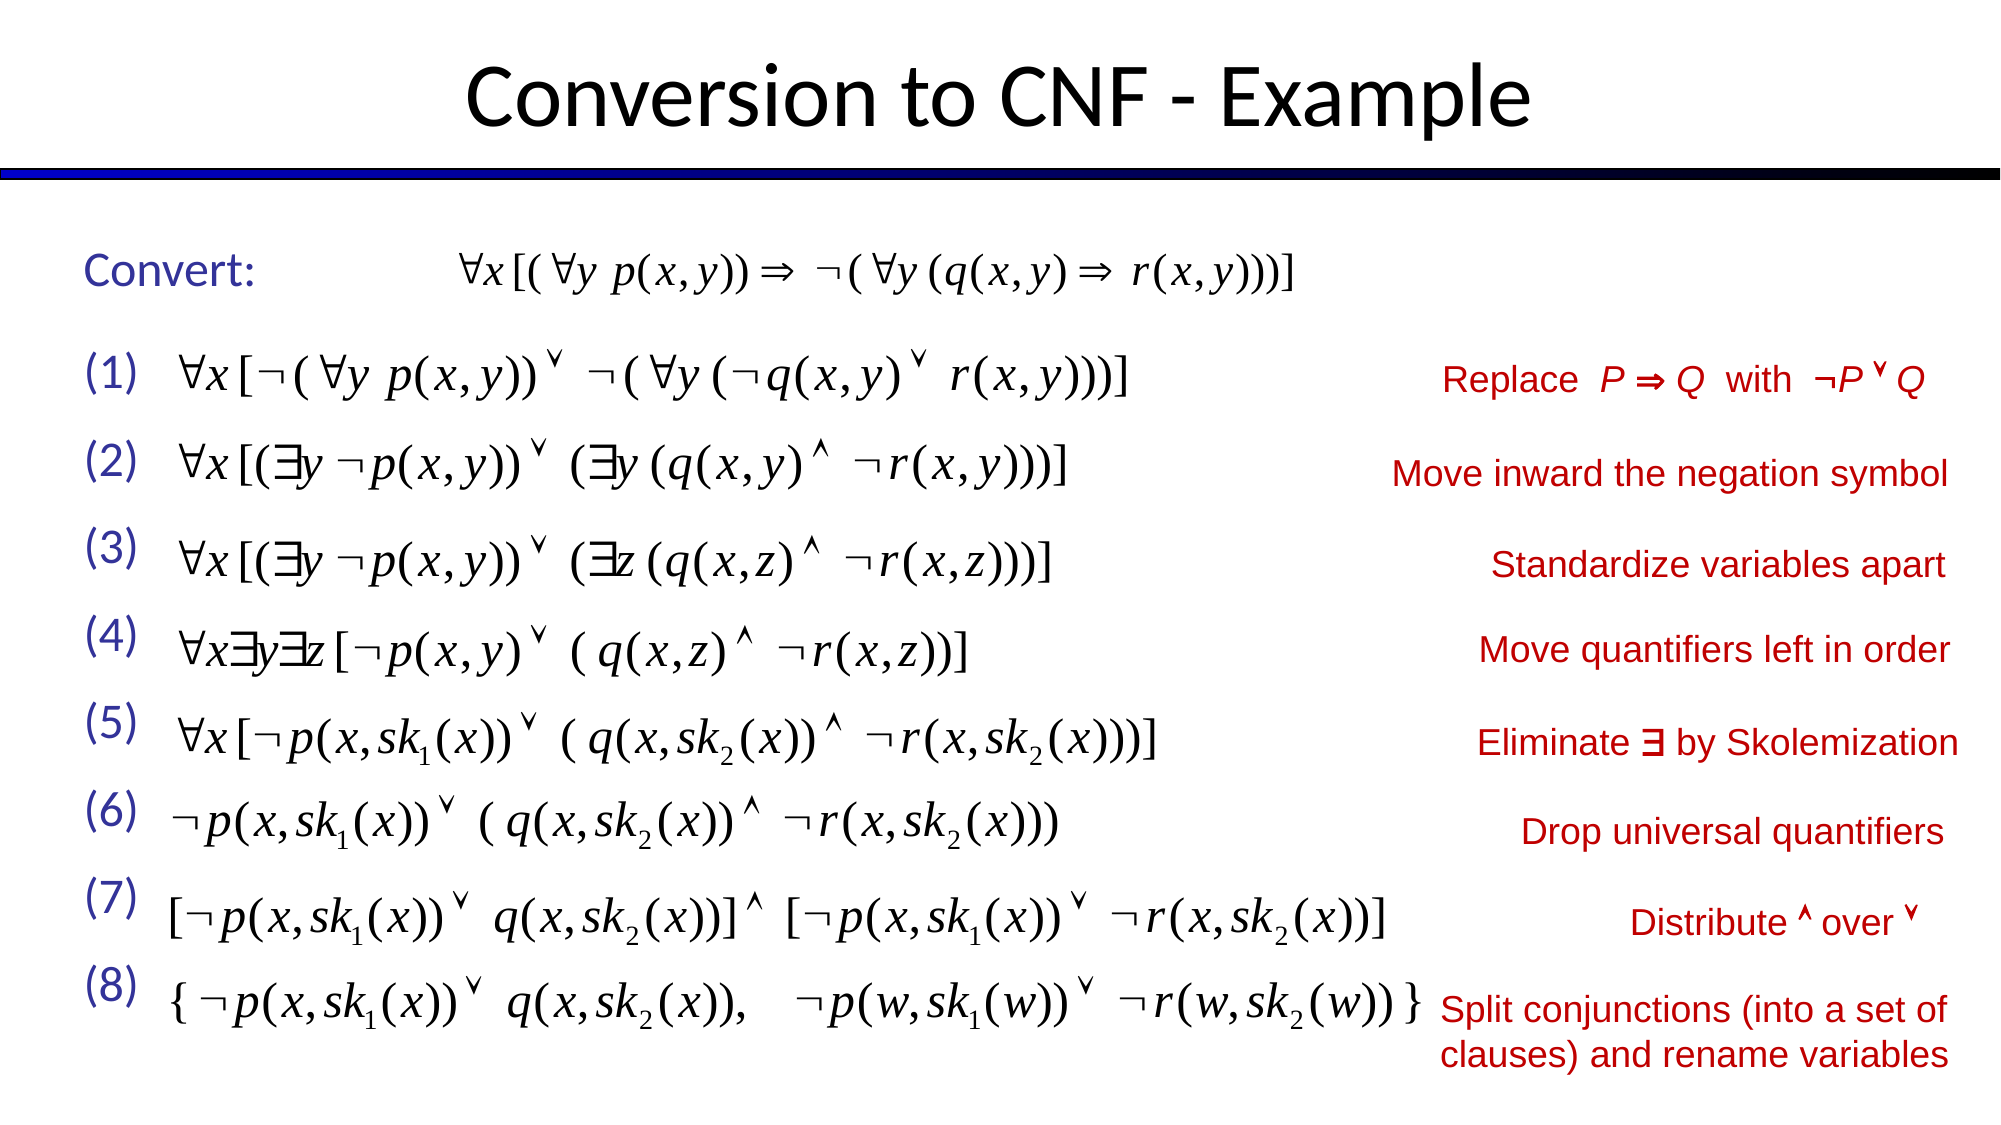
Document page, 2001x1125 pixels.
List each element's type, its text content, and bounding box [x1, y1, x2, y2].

text_box Eliminate $ by Skolemization [1462, 710, 1976, 771]
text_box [166, 348, 1135, 411]
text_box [166, 624, 972, 687]
text_box Split conjunctions (into a set of clauses) and rename variables [1425, 977, 1985, 1082]
list Convert: (1) (2) (3) (4) (5) (6) (7) (8) [68, 228, 1934, 1006]
text_box Move quantifiers left in order [1464, 618, 1976, 678]
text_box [447, 247, 1299, 304]
text_box Distribute Ù over Ú [1615, 890, 1975, 951]
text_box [166, 438, 1073, 500]
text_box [166, 888, 1391, 953]
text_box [166, 792, 1067, 857]
text_box Drop universal quantifiers [1506, 799, 1976, 860]
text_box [166, 534, 1056, 597]
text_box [166, 972, 1428, 1038]
text_box Standardize variables apart [1476, 532, 1976, 592]
text_box Move inward the negation symbol [1376, 441, 1976, 502]
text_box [166, 708, 1162, 773]
title Conversion to CNF - Example [0, 0, 2000, 184]
text_box Replace P Þ Q with ØP Ú Q [1427, 347, 1976, 408]
